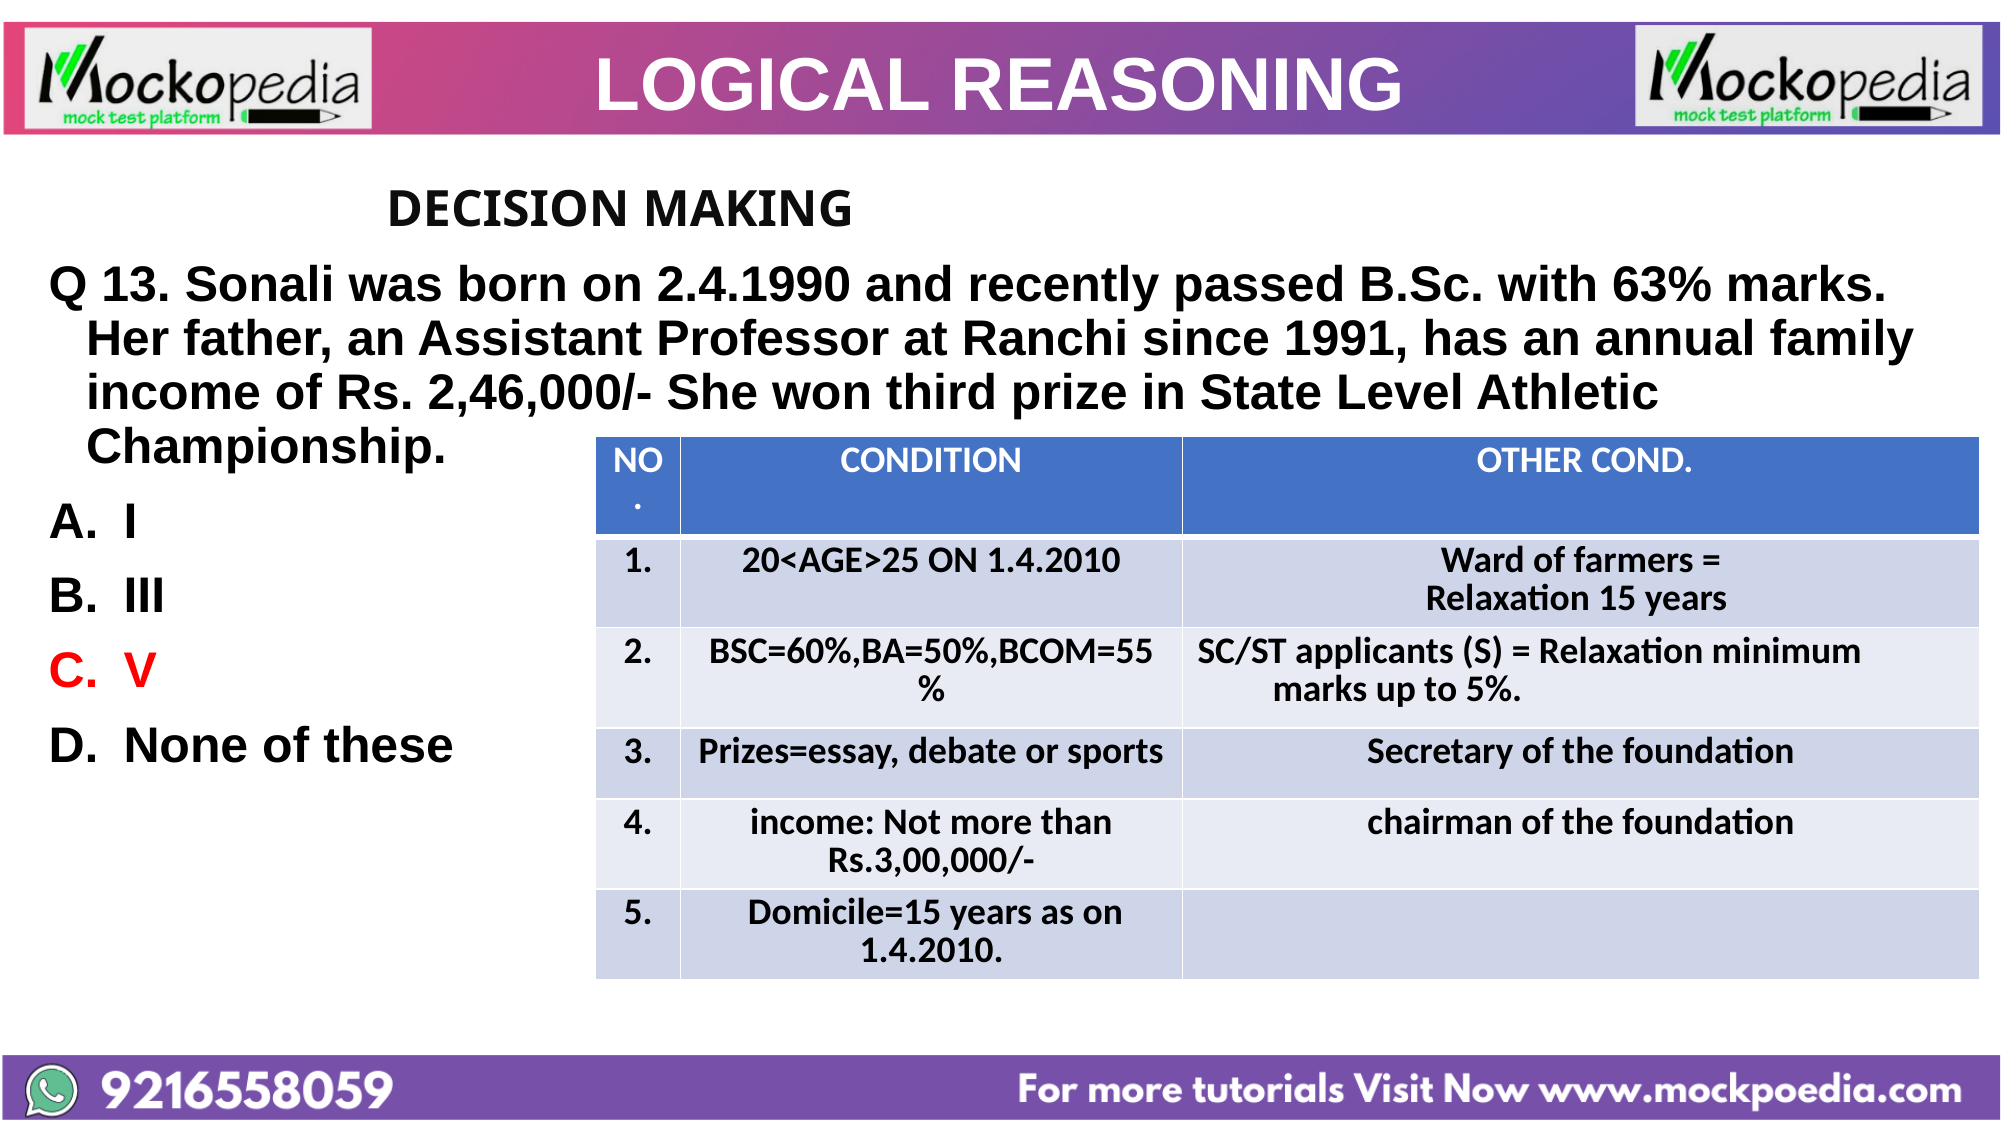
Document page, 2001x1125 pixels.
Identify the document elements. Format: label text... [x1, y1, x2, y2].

table_cell 1. [596, 540, 680, 627]
table_cell 20<AGE>25 ON 1.4.2010 [681, 540, 1182, 627]
table_cell Ward of farmers = Relaxation 15 years [1183, 540, 1979, 627]
table_cell BSC=60%,BA=50%,BCOM=55% [681, 628, 1182, 727]
table_cell [1183, 890, 1979, 979]
table_header CONDITION [681, 437, 1182, 534]
table_cell Prizes=essay, debate or sports [681, 729, 1182, 798]
table_header NO. [596, 437, 680, 534]
table_cell Domicile=15 years as on 1.4.2010. [681, 890, 1182, 979]
table_cell 5. [596, 890, 680, 979]
picture [0, 0, 2001, 1125]
table_cell income: Not more than Rs.3,00,000/- [681, 800, 1182, 888]
table_cell 4. [596, 800, 680, 888]
table_cell Secretary of the foundation [1183, 729, 1979, 798]
table_cell 3. [596, 729, 680, 798]
title LOGICAL REASONING [41, 31, 1959, 142]
table_cell SC/ST applicants (S) = Relaxation minimum marks up to 5%. [1183, 628, 1979, 727]
table_cell chairman of the foundation [1183, 800, 1979, 888]
list DECISION MAKING Q 13. Sonali was born on 2.4.1990 and recently passed B.Sc. with 63% marks. Her father, an Assistant Professor at Ranchi since 1991, has an annual family income of Rs. 2,46,000/- She won third prize in State Level Athletic Championship. I III V None of these [33, 175, 1959, 1053]
table_header OTHER COND. [1183, 437, 1979, 534]
table_cell 2. [596, 628, 680, 727]
